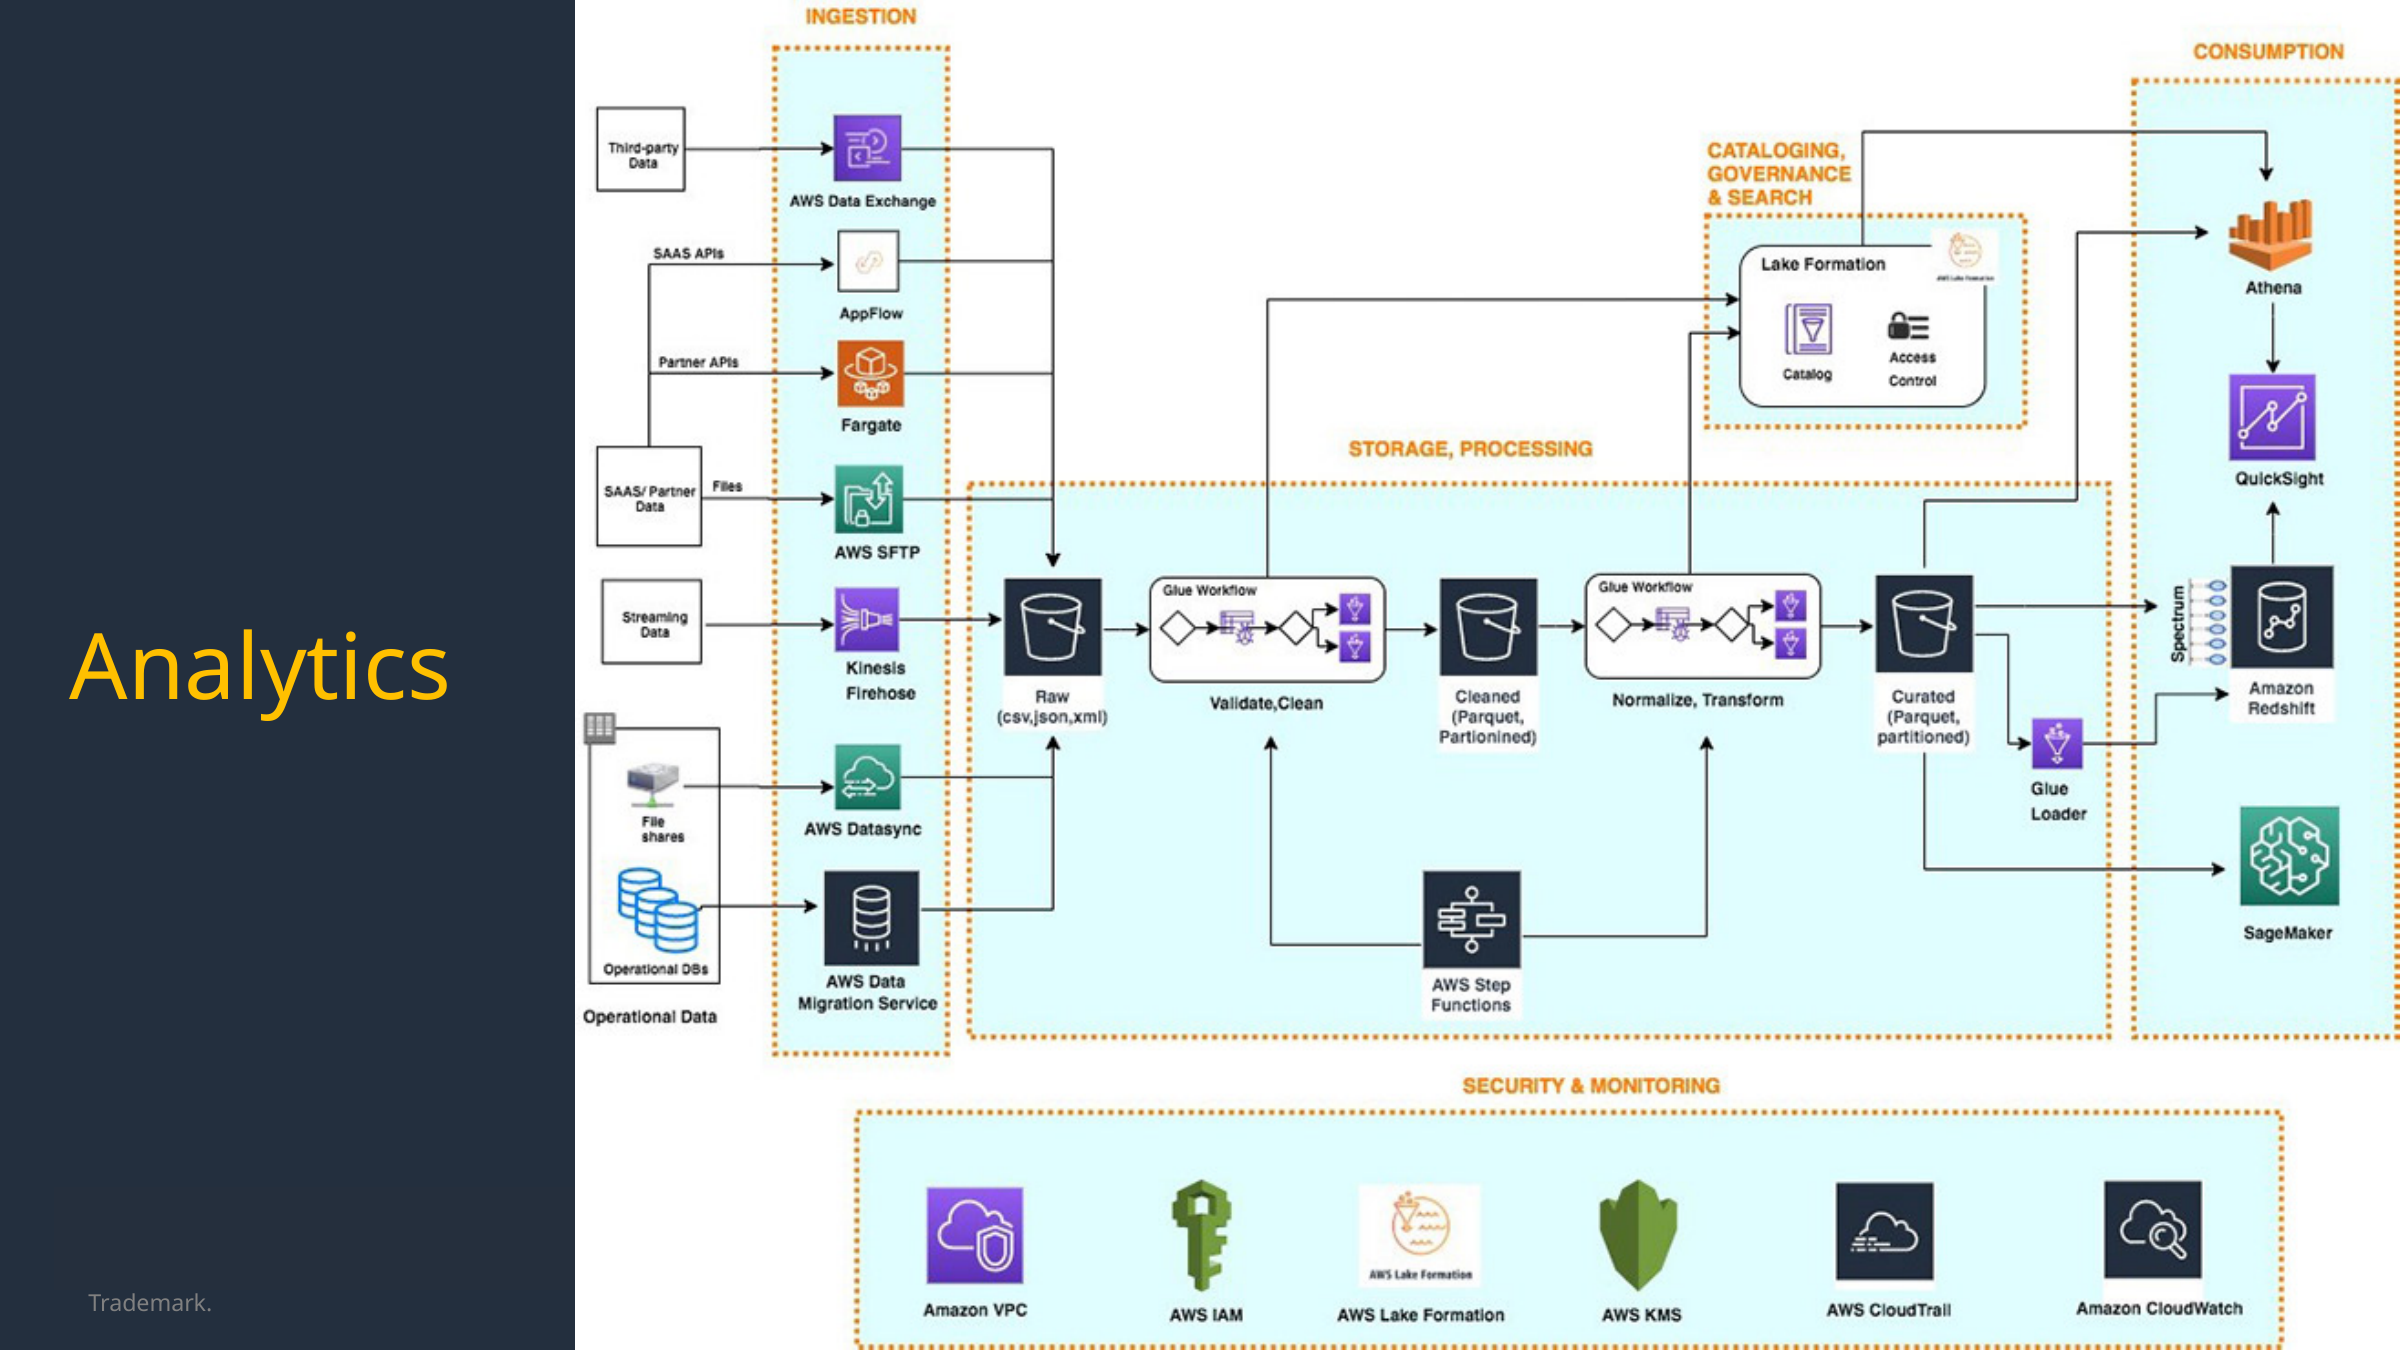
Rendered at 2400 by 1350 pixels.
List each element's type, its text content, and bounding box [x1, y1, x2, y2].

picture [54, 0, 2400, 1350]
title Analytics [54, 600, 570, 750]
